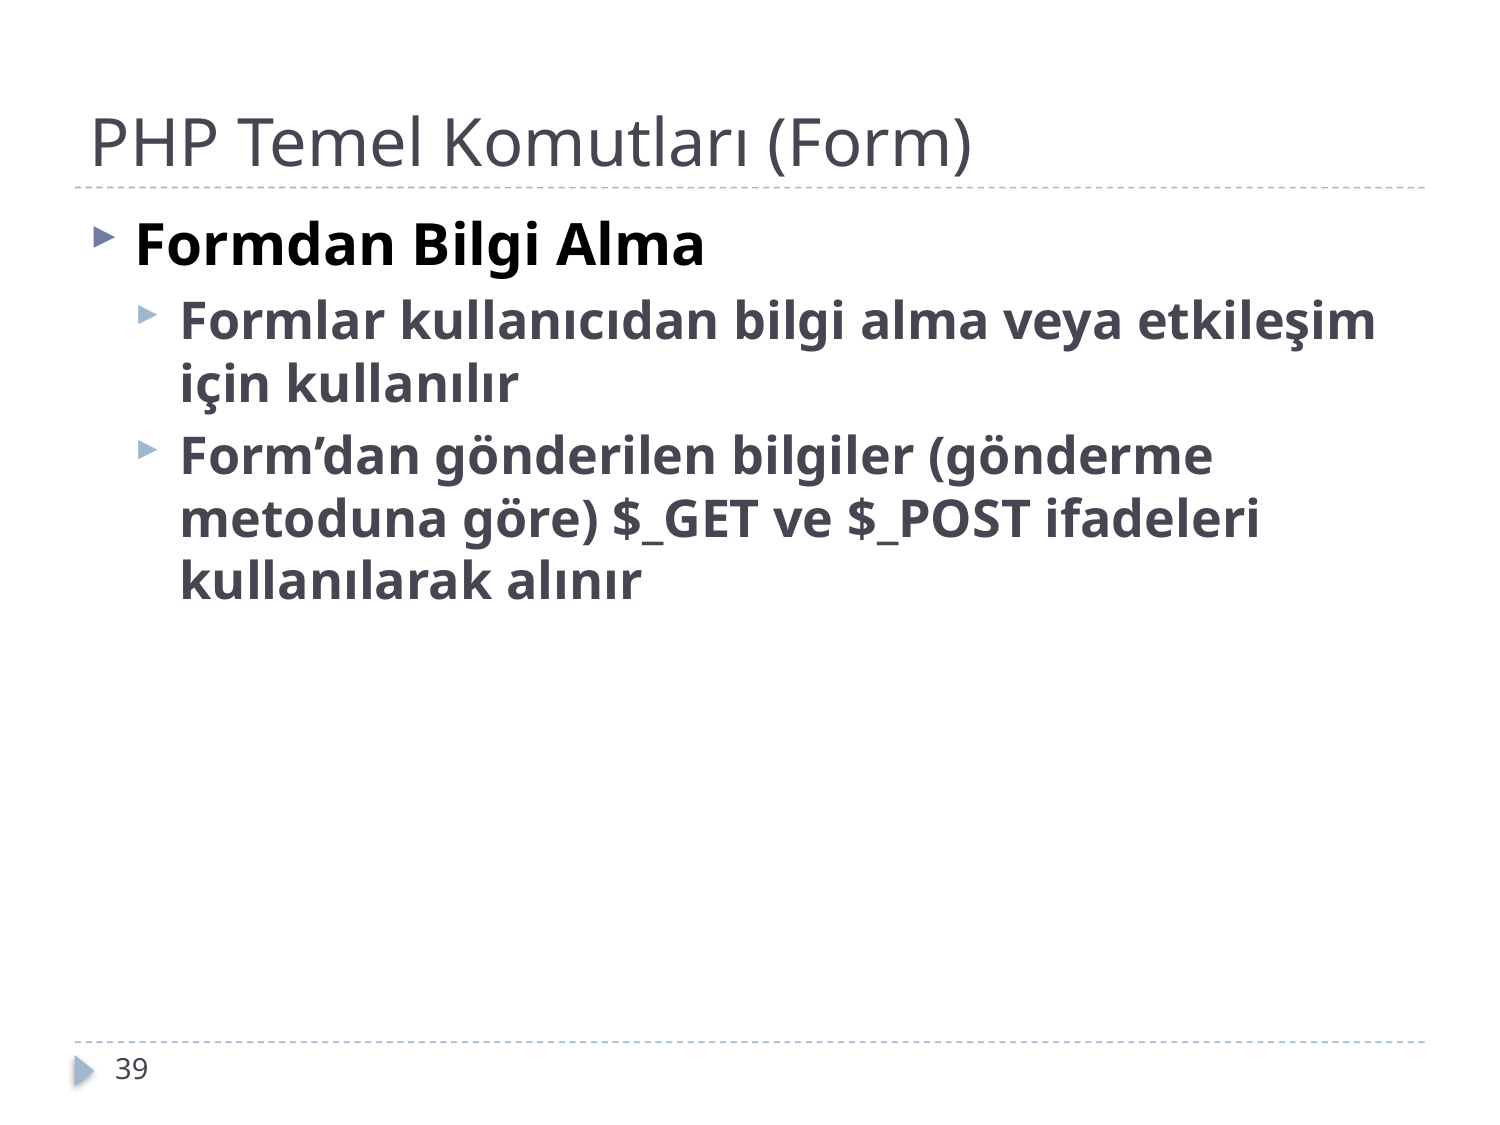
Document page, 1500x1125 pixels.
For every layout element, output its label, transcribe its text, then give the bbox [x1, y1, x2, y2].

title PHP Temel Komutları (Form) [75, 24, 1425, 188]
slide_number 39 [100, 1042, 426, 1103]
list Formdan Bilgi Alma Formlar kullanıcıdan bilgi alma veya etkileşim için kullanılır Form’dan gönderilen bilgiler (gönderme metoduna göre) $_GET ve $_POST ifadeleri kullanılarak alınır [75, 200, 1425, 1103]
